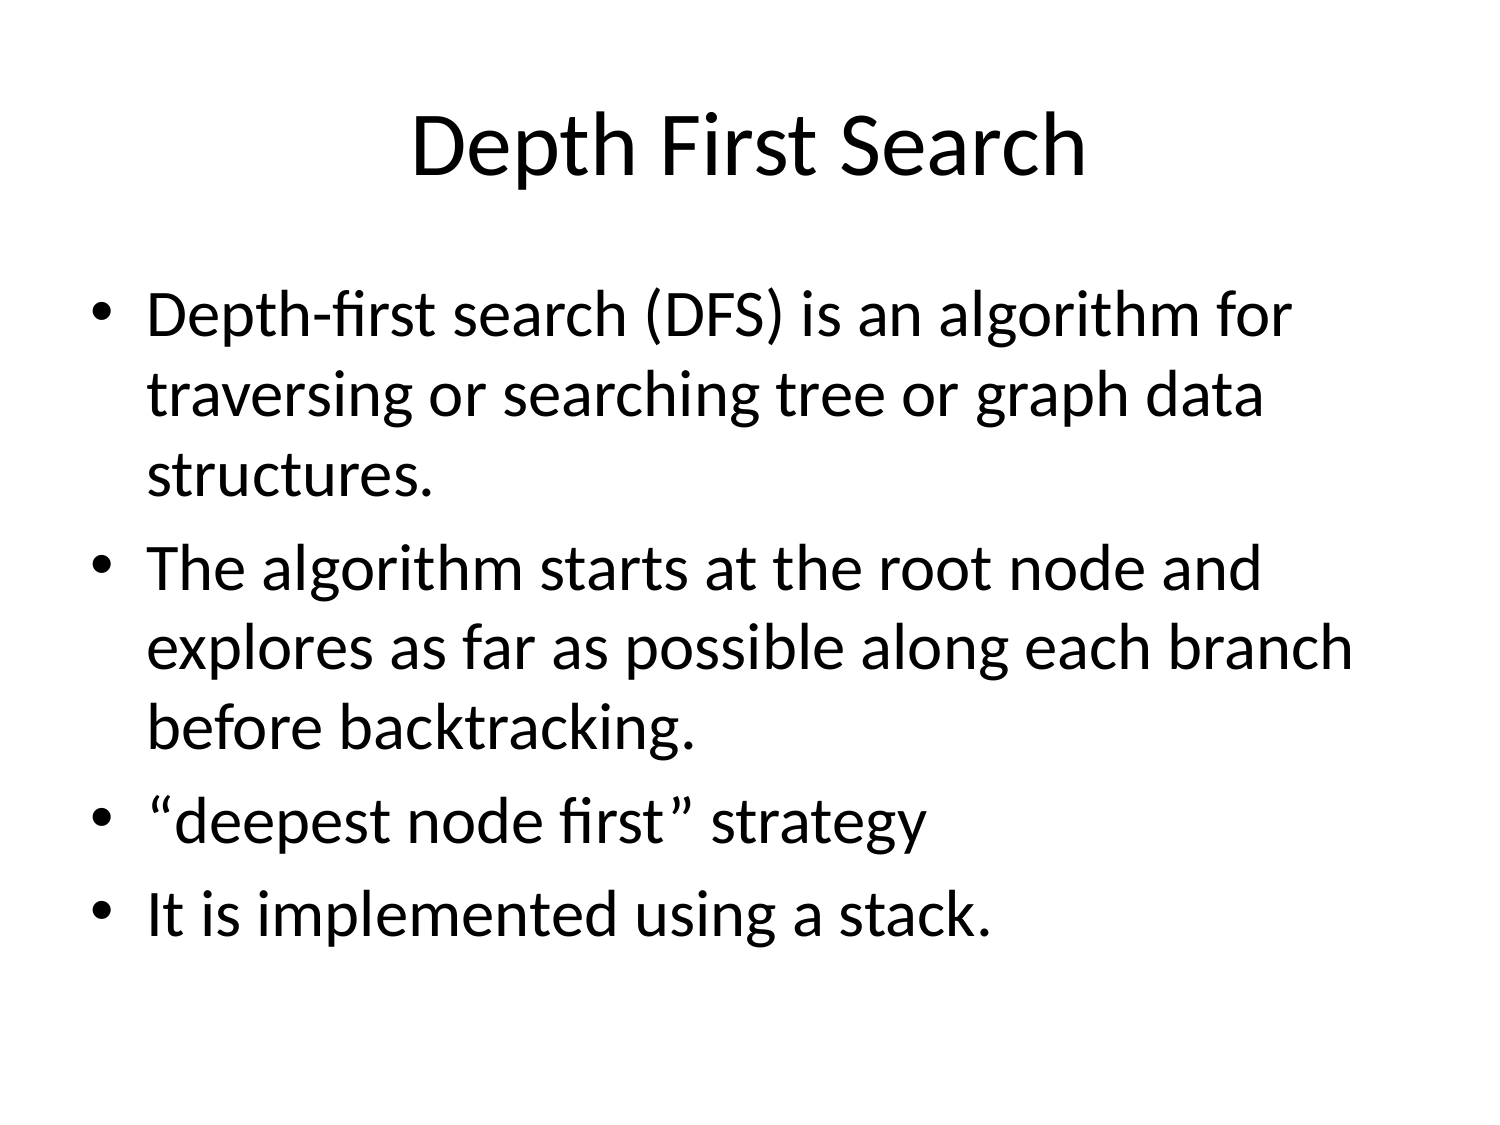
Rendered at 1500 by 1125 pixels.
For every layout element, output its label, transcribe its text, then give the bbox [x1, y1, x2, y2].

list Depth-first search (DFS) is an algorithm for traversing or searching tree or graph data structures. The algorithm starts at the root node and explores as far as possible along each branch before backtracking. “deepest node first” strategy It is implemented using a stack. [75, 262, 1425, 1005]
title Depth First Search [75, 45, 1425, 233]
